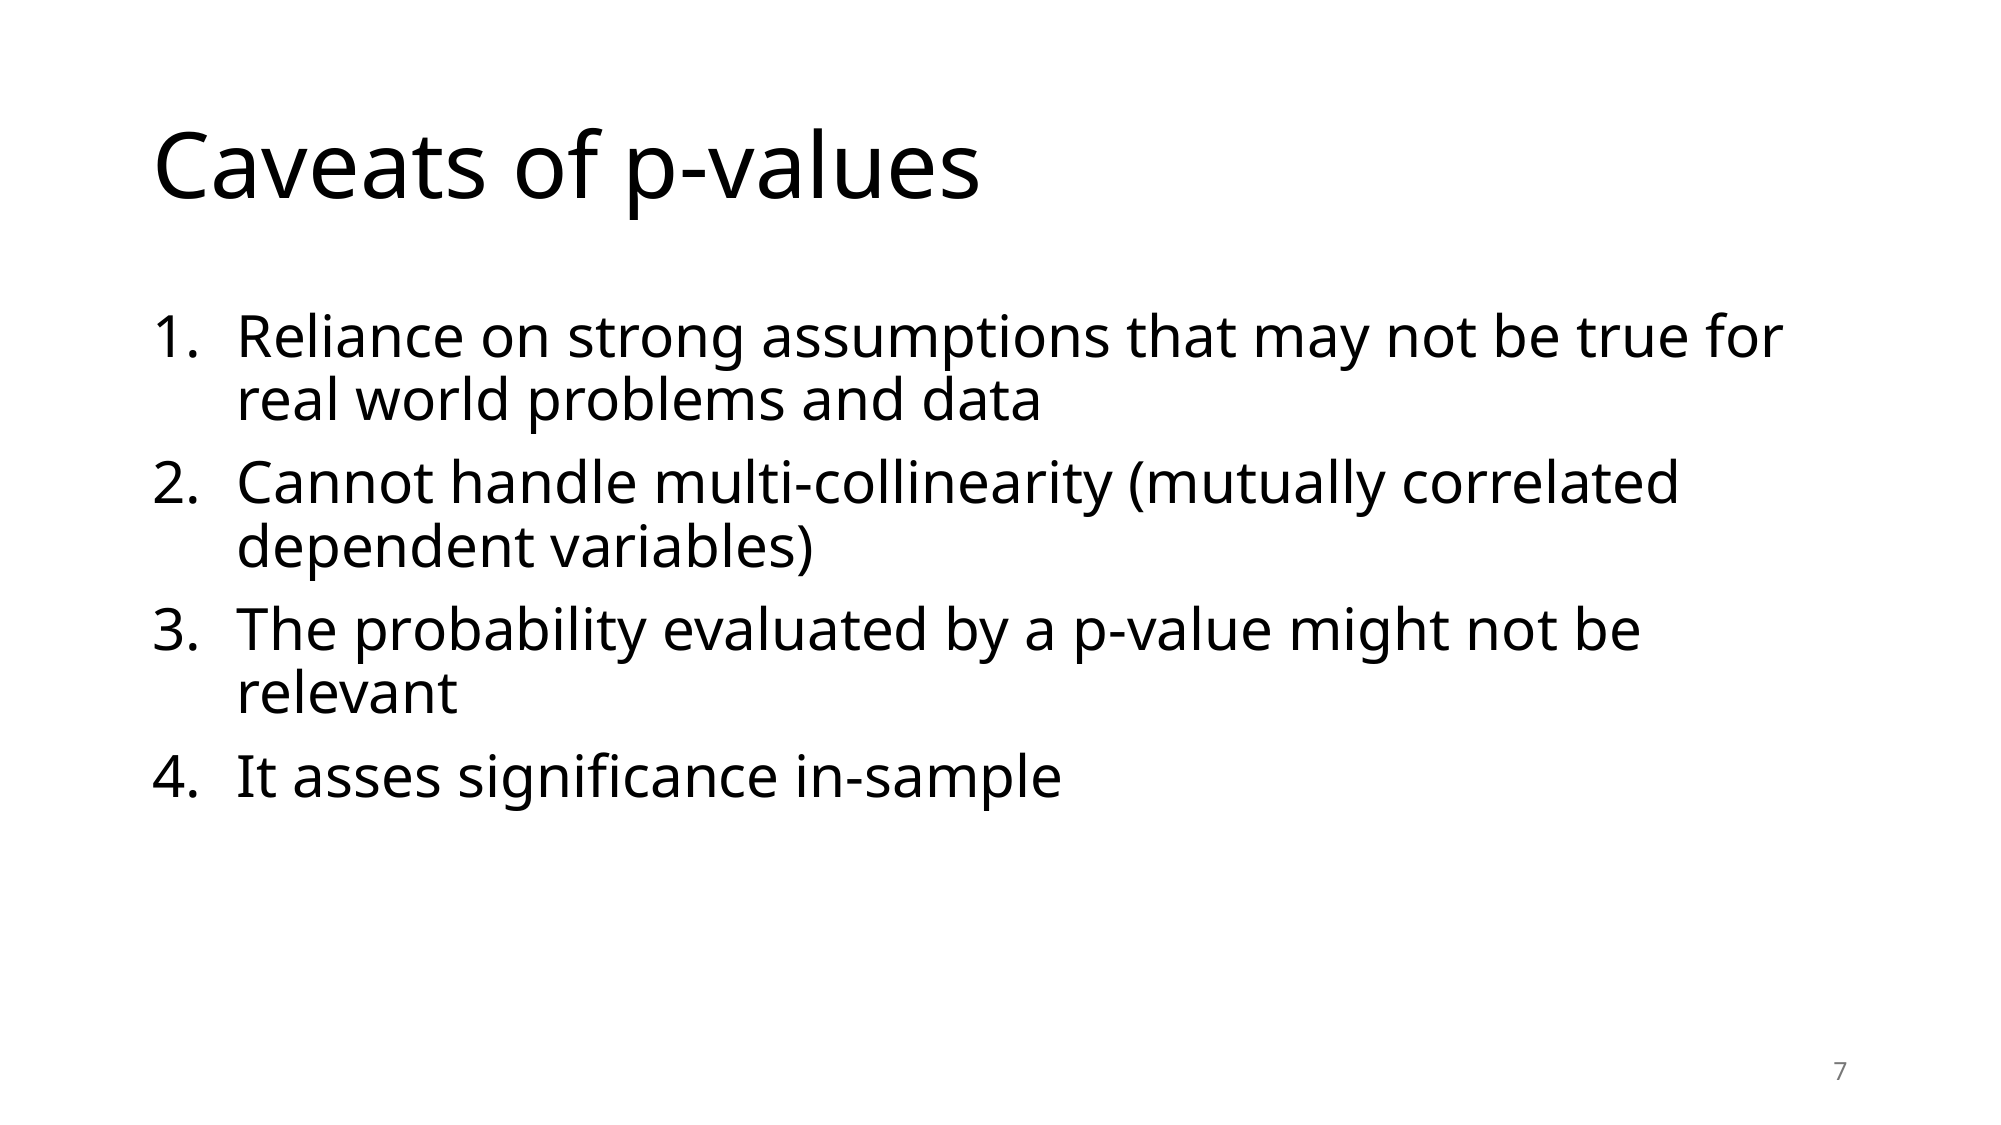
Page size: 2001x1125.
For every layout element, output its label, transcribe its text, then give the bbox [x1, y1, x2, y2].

list Reliance on strong assumptions that may not be true for real world problems and data Cannot handle multi-collinearity (mutually correlated dependent variables) The probability evaluated by a p-value might not be relevant It asses significance in-sample [137, 299, 1863, 1014]
title Caveats of p-values [137, 59, 1863, 278]
slide_number 7 [1412, 1042, 1863, 1103]
